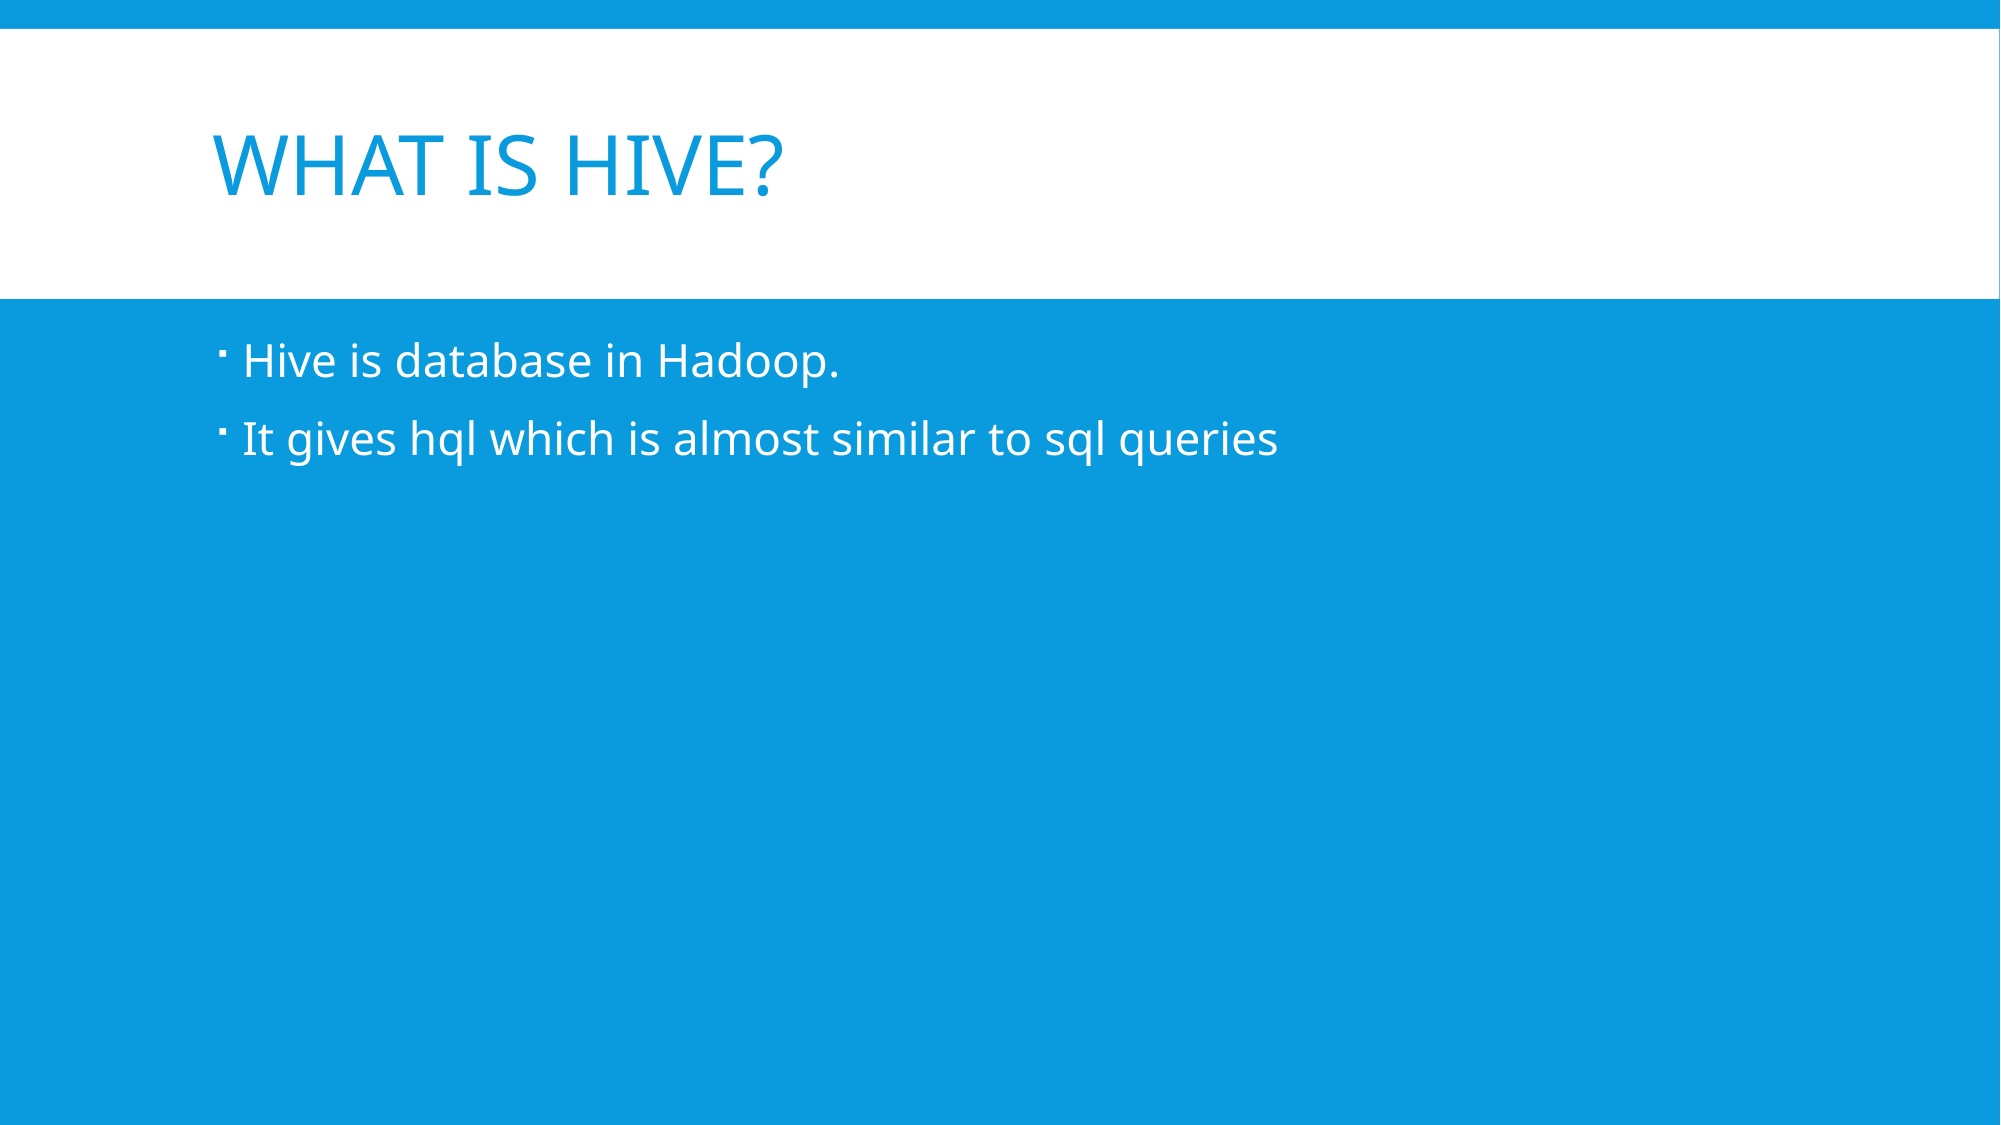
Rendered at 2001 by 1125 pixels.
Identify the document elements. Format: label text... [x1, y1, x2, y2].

list Hive is database in Hadoop. It gives hql which is almost similar to sql queries [197, 329, 1803, 1020]
title What is hive? [197, 46, 1803, 295]
